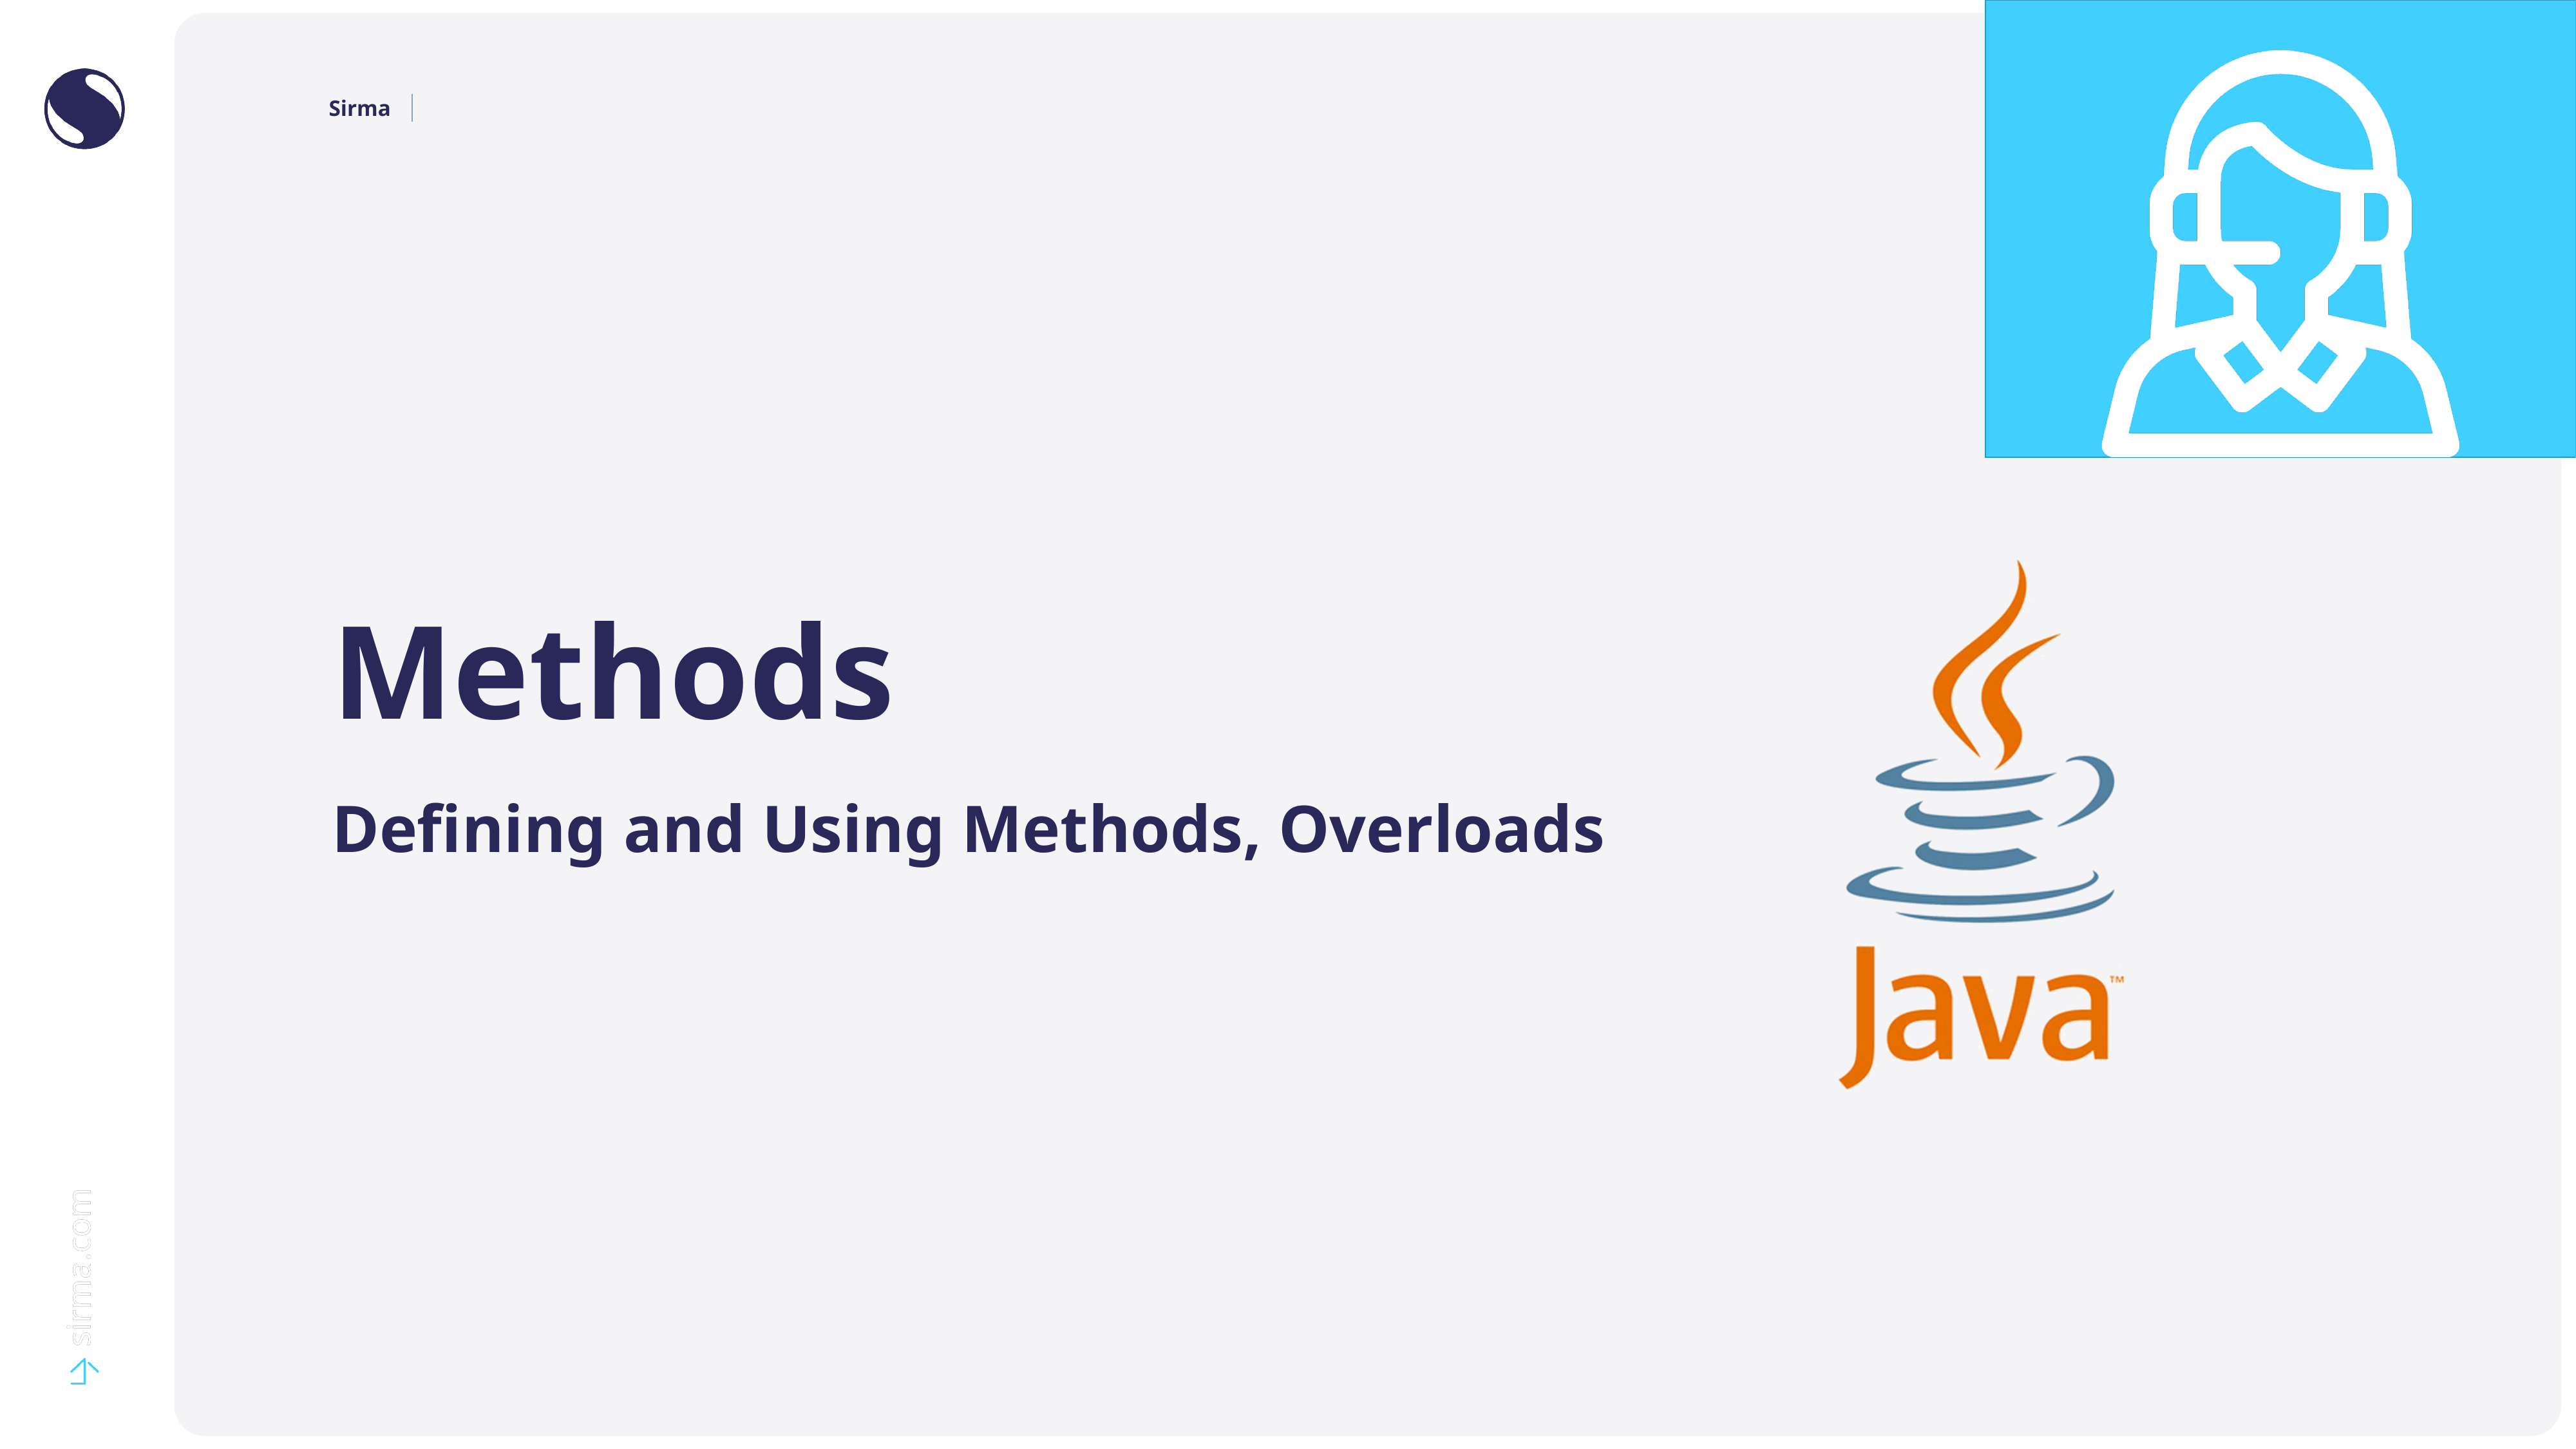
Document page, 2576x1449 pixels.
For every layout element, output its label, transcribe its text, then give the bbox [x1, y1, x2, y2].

picture [2077, 50, 2485, 457]
picture [1538, 530, 2420, 1119]
picture [44, 68, 125, 149]
title Methods [321, 580, 1538, 752]
subtitle Defining and Using Methods, Overloads [321, 792, 1538, 963]
picture [70, 1358, 99, 1385]
